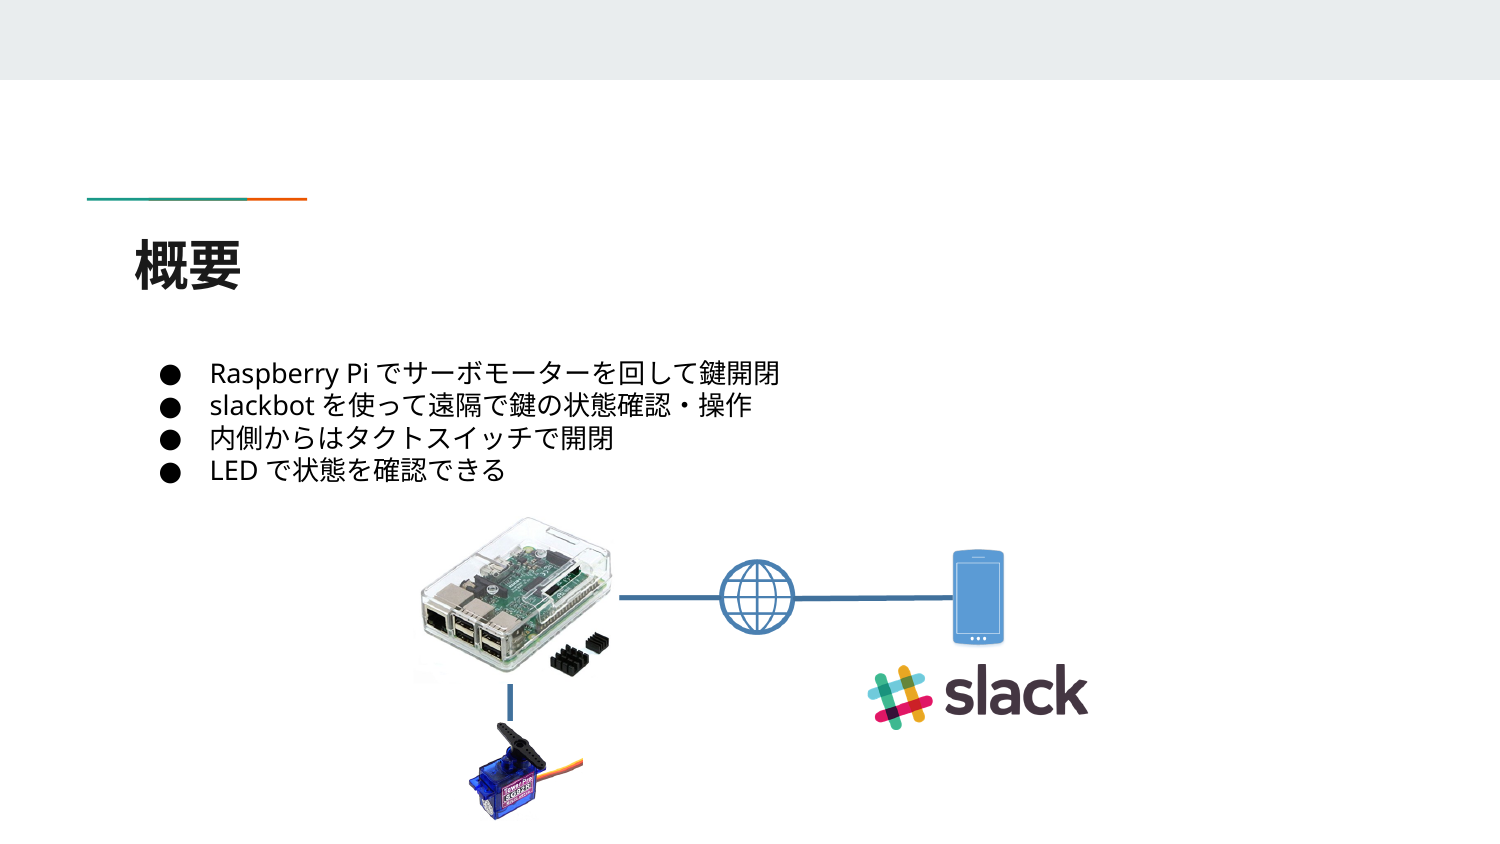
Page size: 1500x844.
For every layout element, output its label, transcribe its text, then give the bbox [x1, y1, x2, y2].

list Raspberry Piでサーボモーターを回して鍵開閉 slackbotを使って遠隔で鍵の状態確認・操作 内側からはタクトスイッチで開閉 LEDで状態を確認できる [119, 341, 1381, 712]
picture [411, 508, 1089, 822]
title 概要 [119, 216, 1381, 305]
